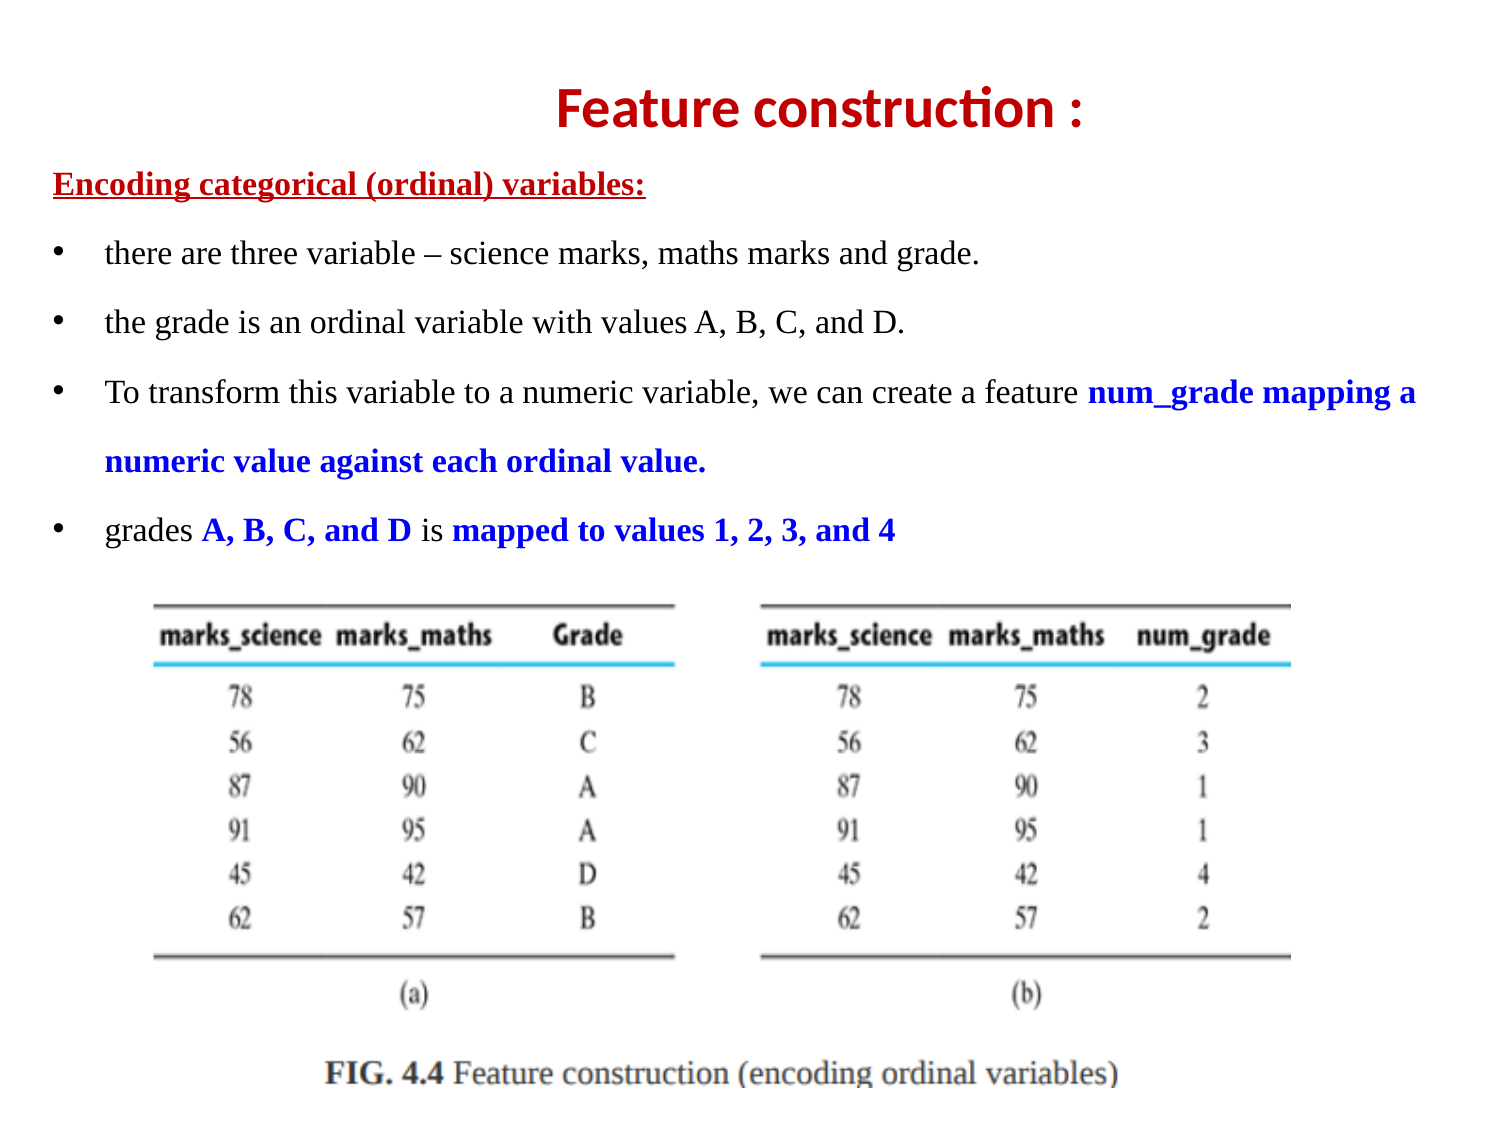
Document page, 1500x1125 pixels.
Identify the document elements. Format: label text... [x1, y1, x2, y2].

picture [149, 599, 1291, 1088]
text_box Feature construction : [541, 12, 1100, 147]
list Encoding categorical (ordinal) variables: there are three variable – science marks, maths marks and grade. the grade is an ordinal variable with values A, B, C, and D. To transform this variable to a numeric variable, we can create a feature num_grade mapping a numeric value against each ordinal value. grades A, B, C, and D is mapped to values 1, 2, 3, and 4 [37, 125, 1438, 563]
